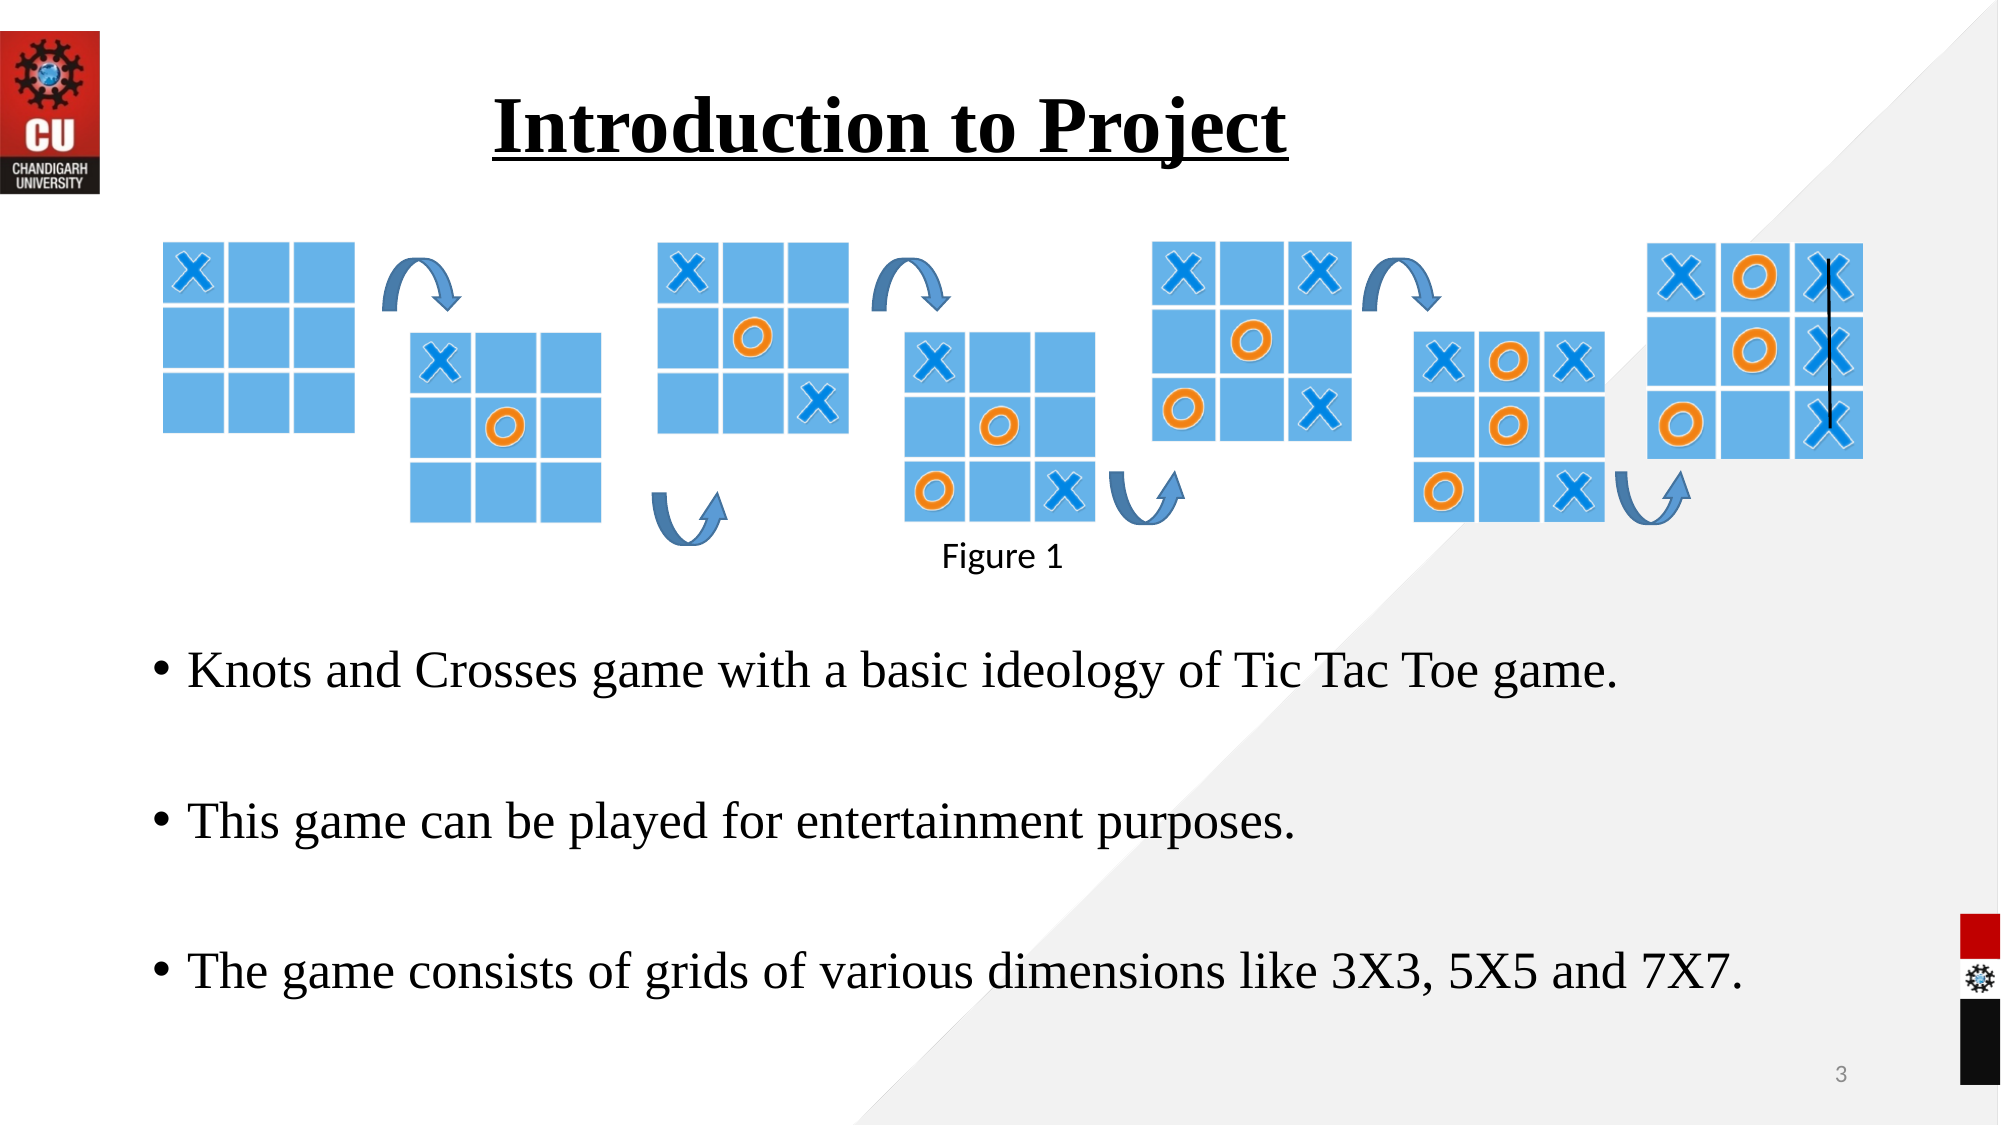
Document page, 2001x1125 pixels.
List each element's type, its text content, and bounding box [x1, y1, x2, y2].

text_box [651, 491, 728, 546]
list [163, 241, 355, 435]
title Introduction to Project [476, 40, 1346, 212]
text_box [1109, 470, 1186, 523]
text_box [1362, 257, 1442, 312]
slide_number 3 [1412, 1042, 1863, 1103]
picture [0, 0, 2001, 1125]
text_box [1615, 470, 1692, 526]
list Knots and Crosses game with a basic ideology of Tic Tac Toe game. This game can be played for entertainment purposes. The game consists of grids of various dimensions like 3X3, 5X5 and 7X7. [137, 553, 1930, 1014]
text_box [382, 257, 462, 312]
text_box Figure 1 [859, 523, 1173, 584]
text_box [871, 257, 952, 312]
